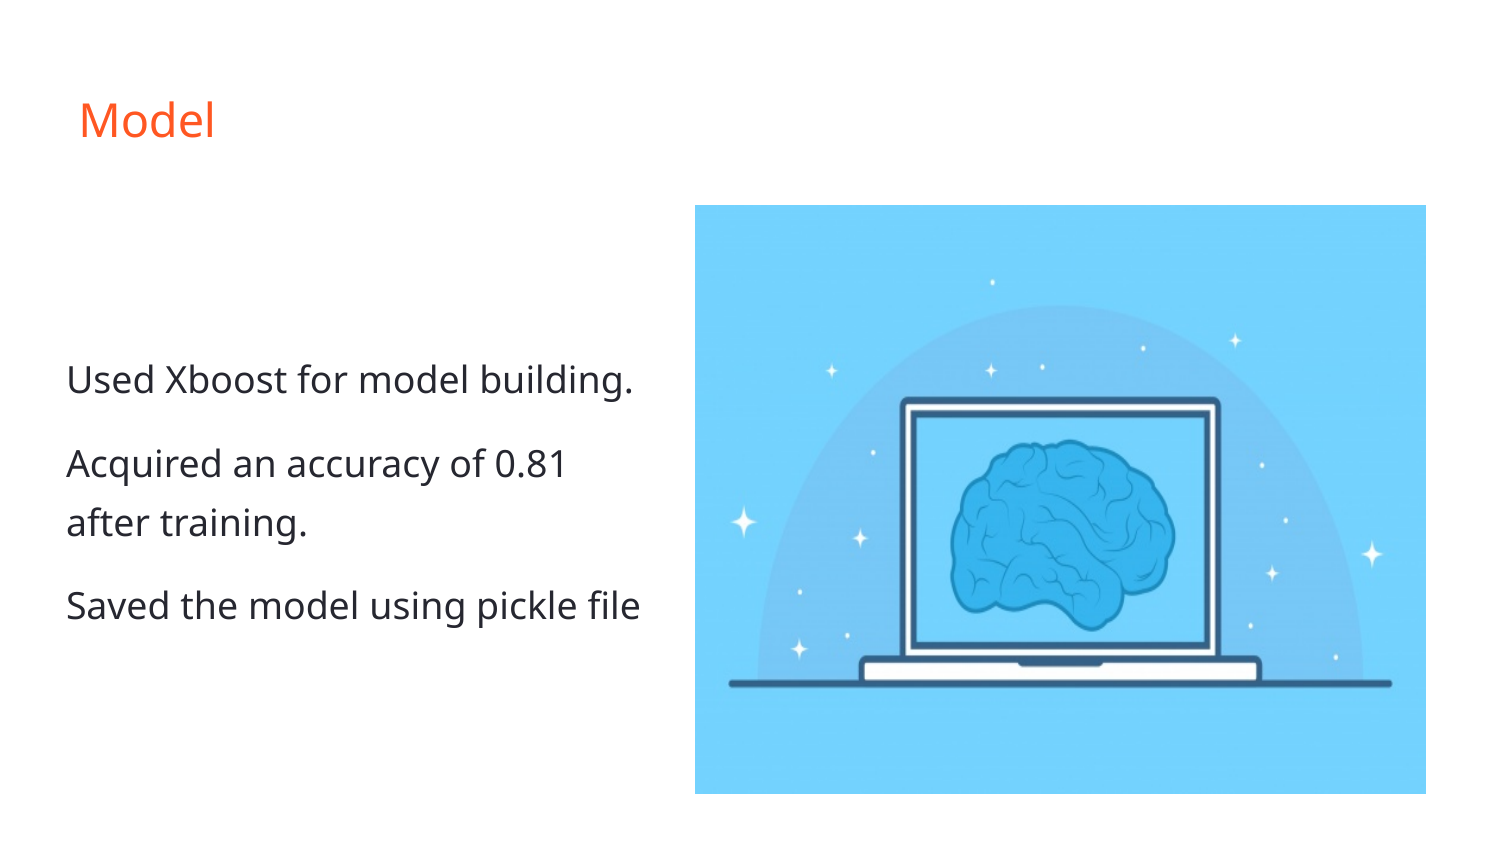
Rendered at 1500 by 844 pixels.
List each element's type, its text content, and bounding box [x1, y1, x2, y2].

title Model [51, 72, 1449, 167]
picture [695, 205, 1427, 794]
list Used Xboost for model building Used Xboost for model building. Acquired an accuracy of 0.81 after training. Saved the model using pickle file [51, 189, 674, 810]
